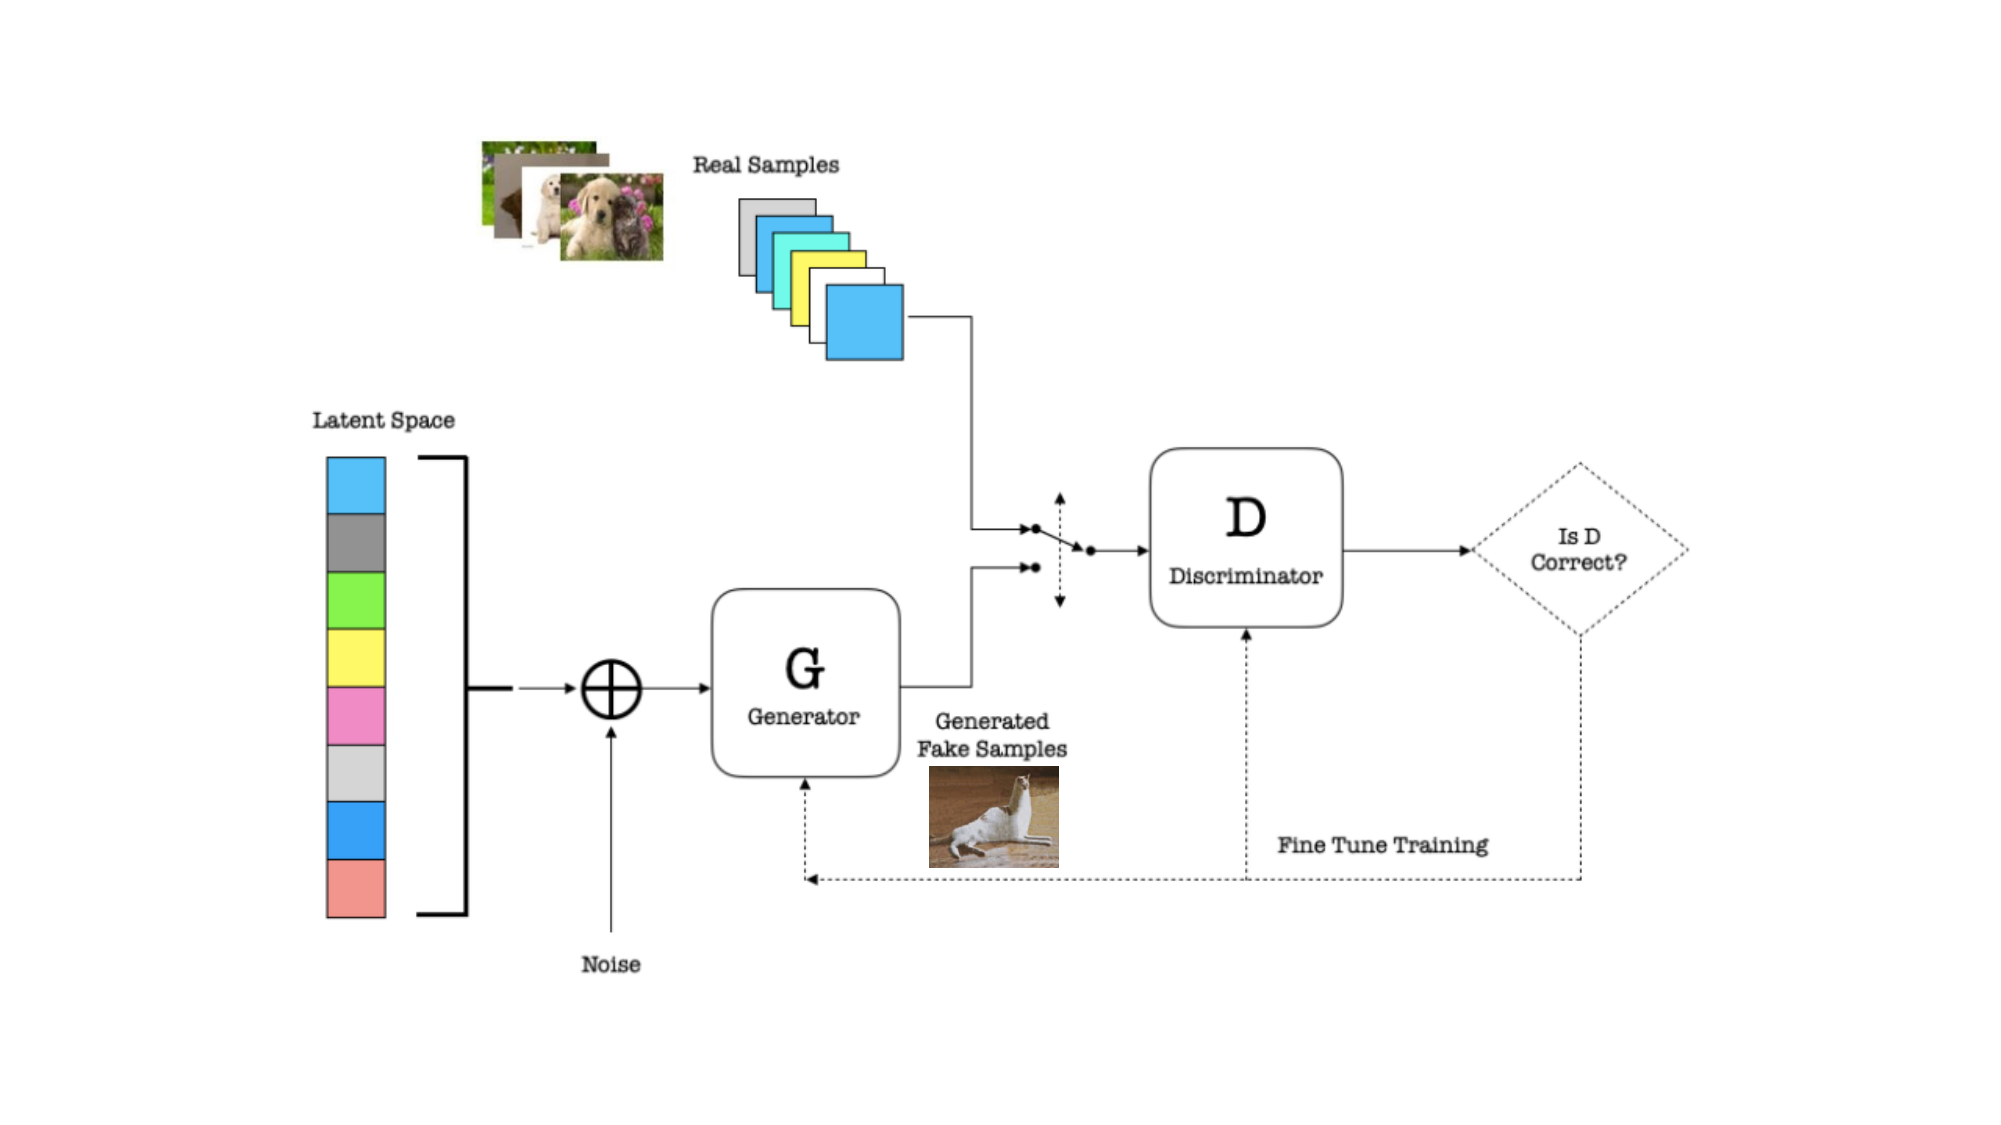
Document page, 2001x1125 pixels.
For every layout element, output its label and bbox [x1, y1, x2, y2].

picture [282, 136, 1718, 989]
